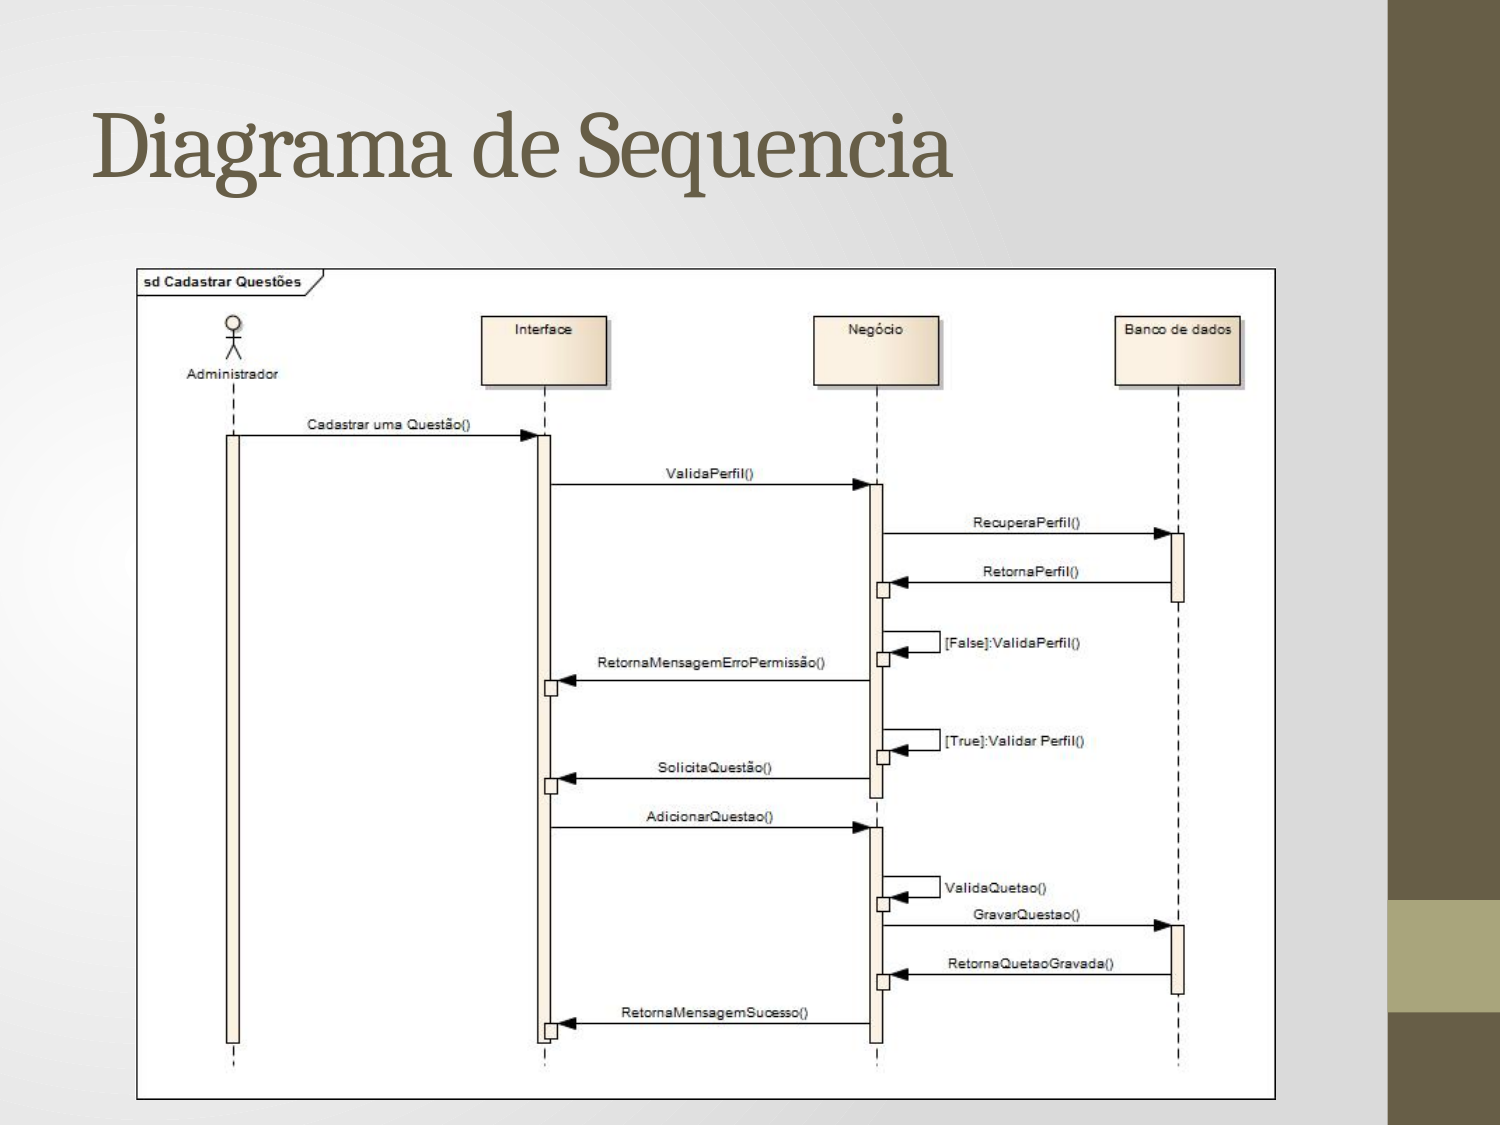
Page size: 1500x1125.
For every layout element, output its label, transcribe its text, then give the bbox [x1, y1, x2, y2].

picture [135, 266, 1277, 1100]
title Diagrama de Sequencia [75, 45, 1325, 233]
